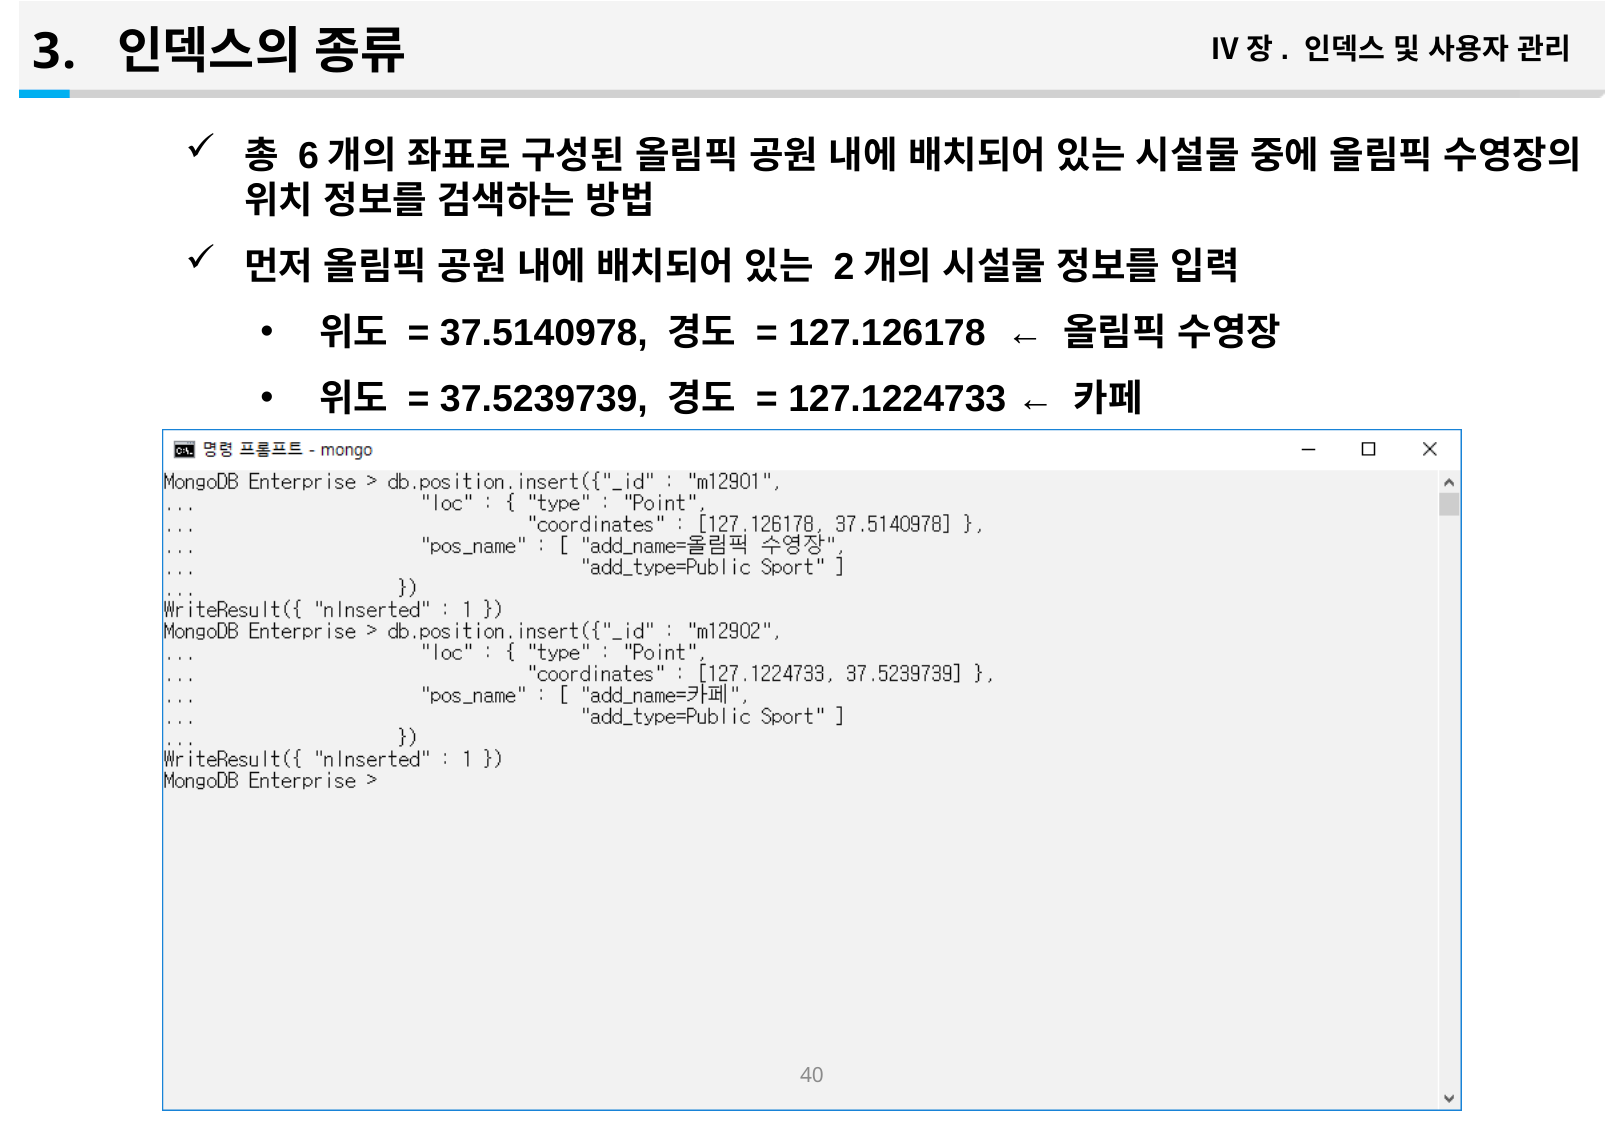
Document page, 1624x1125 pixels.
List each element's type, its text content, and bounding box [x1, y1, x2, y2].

picture [161, 429, 1462, 1111]
text_box 총 6개의 좌표로 구성된 올림픽 공원 내에 배치되어 있는 시설물 중에 올림픽 수영장의 위치 정보를 검색하는 방법 먼저 올림픽 공원 내에 배치되어 있는 2개의 시설물 정보를 입력 위도 = 37.5140978, 경도 = 127.126178 ← 올림픽 수영장 위도 = 37.5239739, 경도 = 127.1224733 ← 카페 [20, 124, 1602, 427]
list 인덱스의 종류 [17, 11, 1167, 85]
text_box Ⅳ장. 인덱스 및 사용자 관리 [1195, 22, 1595, 73]
picture [19, 1, 1605, 98]
